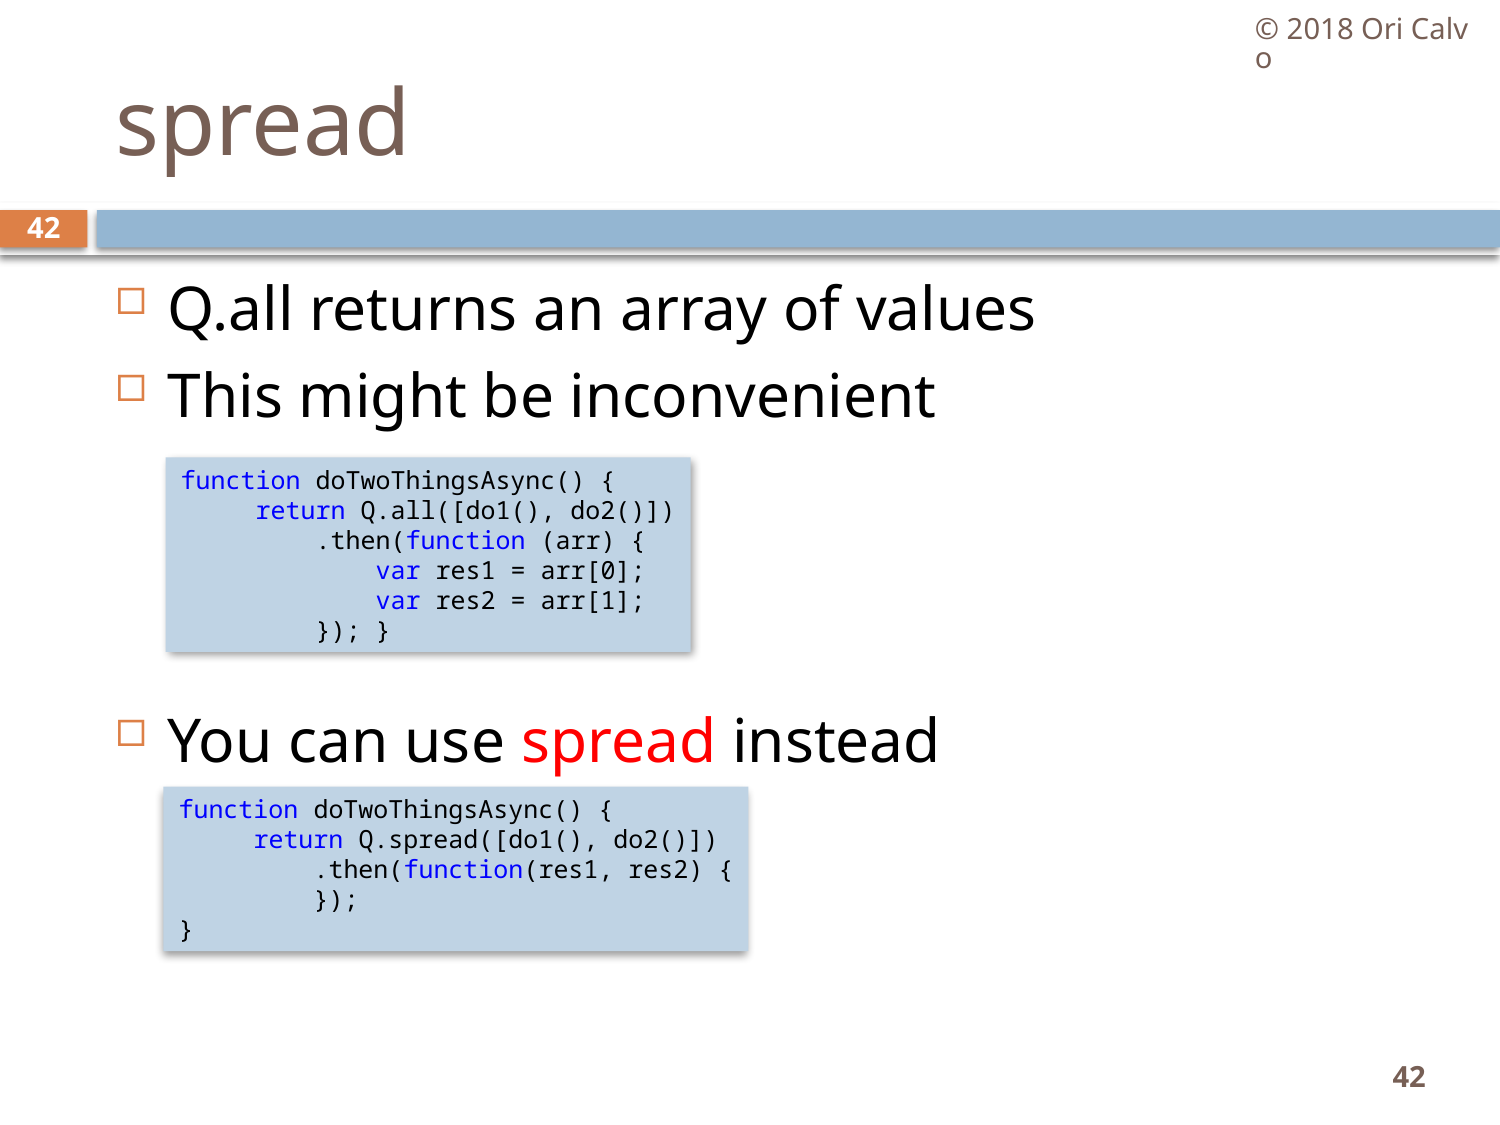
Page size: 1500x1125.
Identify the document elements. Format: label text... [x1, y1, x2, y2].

list Q.all returns an array of values This might be inconvenient [100, 262, 1438, 445]
title spread [100, 37, 1438, 200]
text_box function doTwoThingsAsync() { return Q.spread([do1(), do2()]) .then(function(res1, res2) { }); } [163, 786, 749, 952]
slide_number 42 [0, 208, 88, 249]
footer © 2018 Ori Calvo [1240, 0, 1500, 60]
text_box function doTwoThingsAsync() { return Q.all([do1(), do2()]) .then(function (arr) { var res1 = arr[0]; var res2 = arr[1]; }); } [165, 457, 691, 652]
text_box You can use spread instead [100, 694, 1438, 805]
